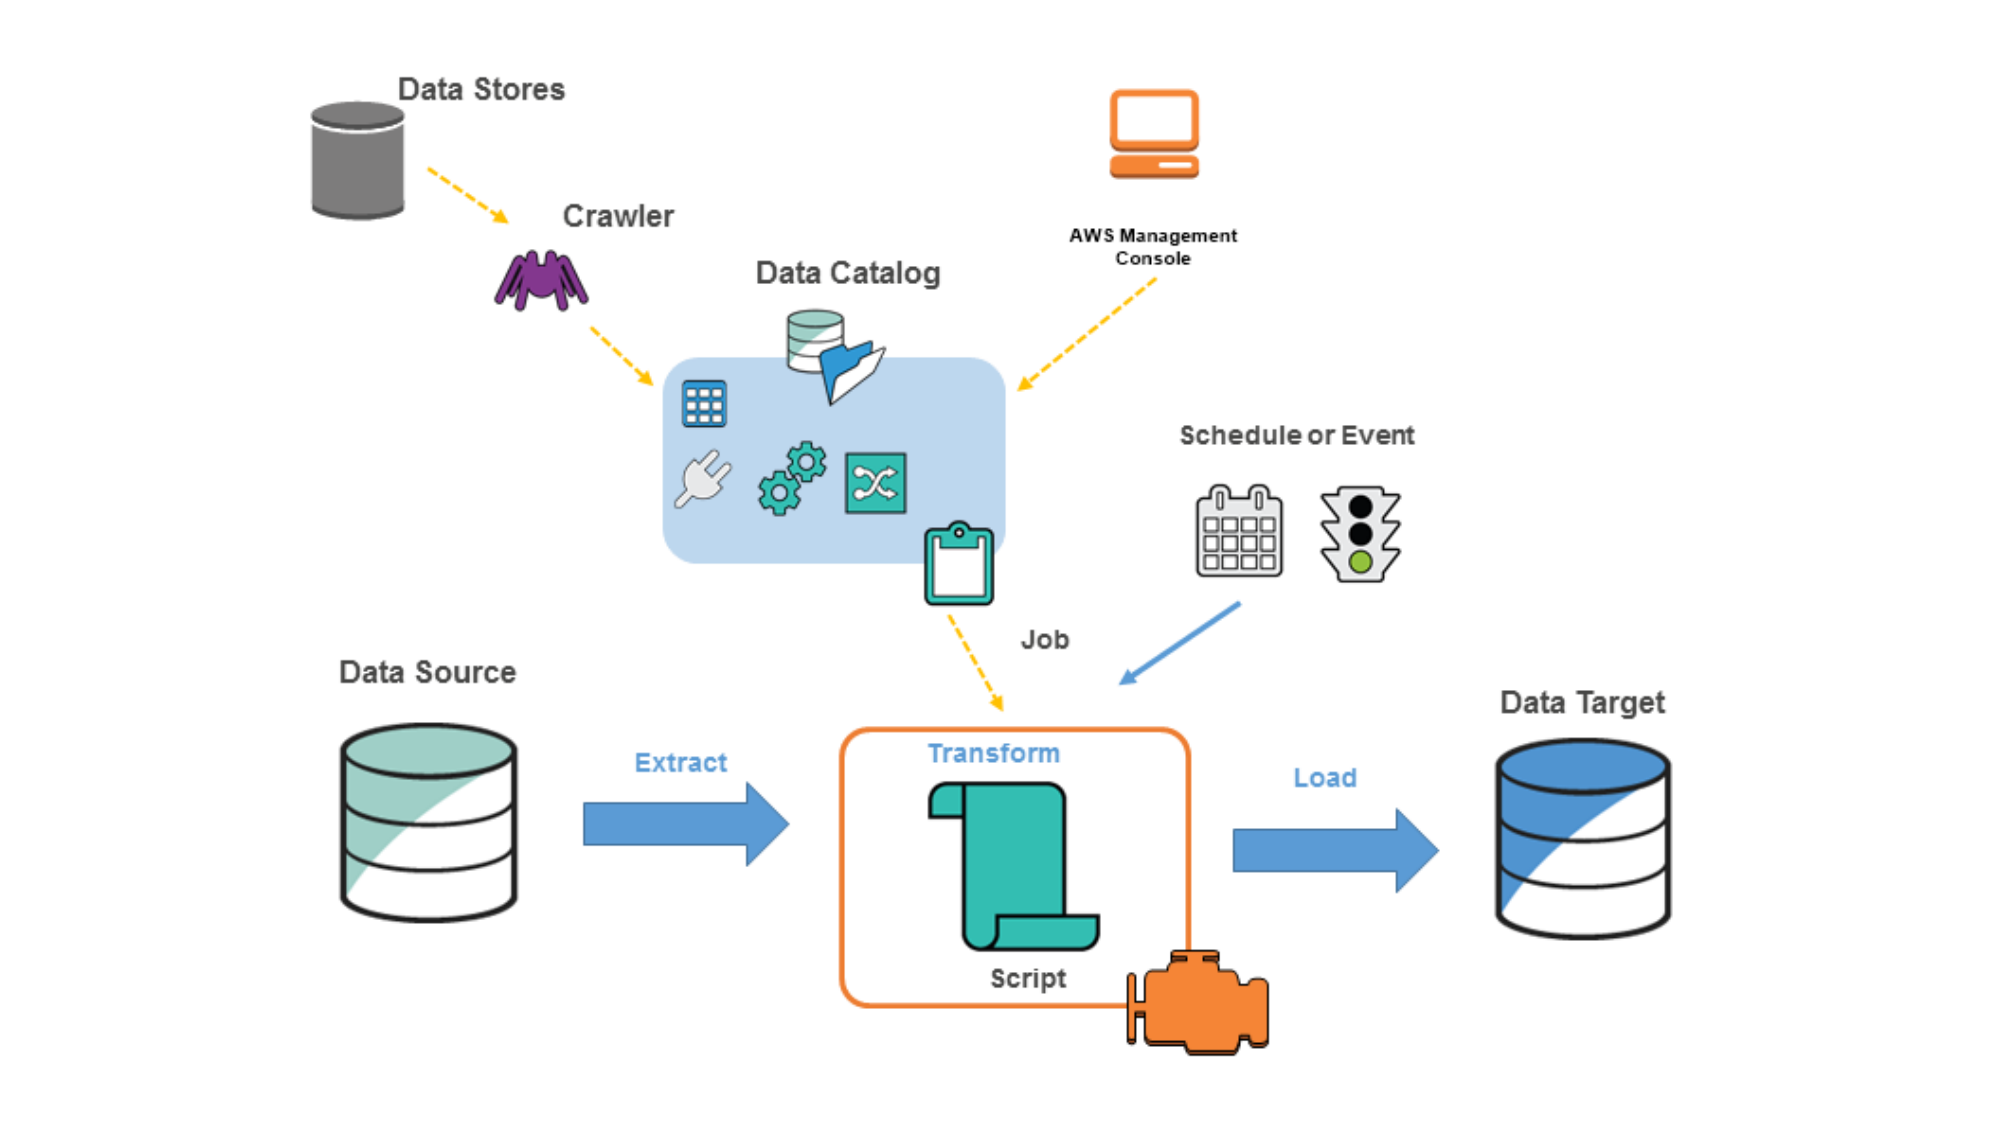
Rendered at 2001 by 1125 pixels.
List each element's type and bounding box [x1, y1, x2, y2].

picture [237, 19, 1741, 1096]
